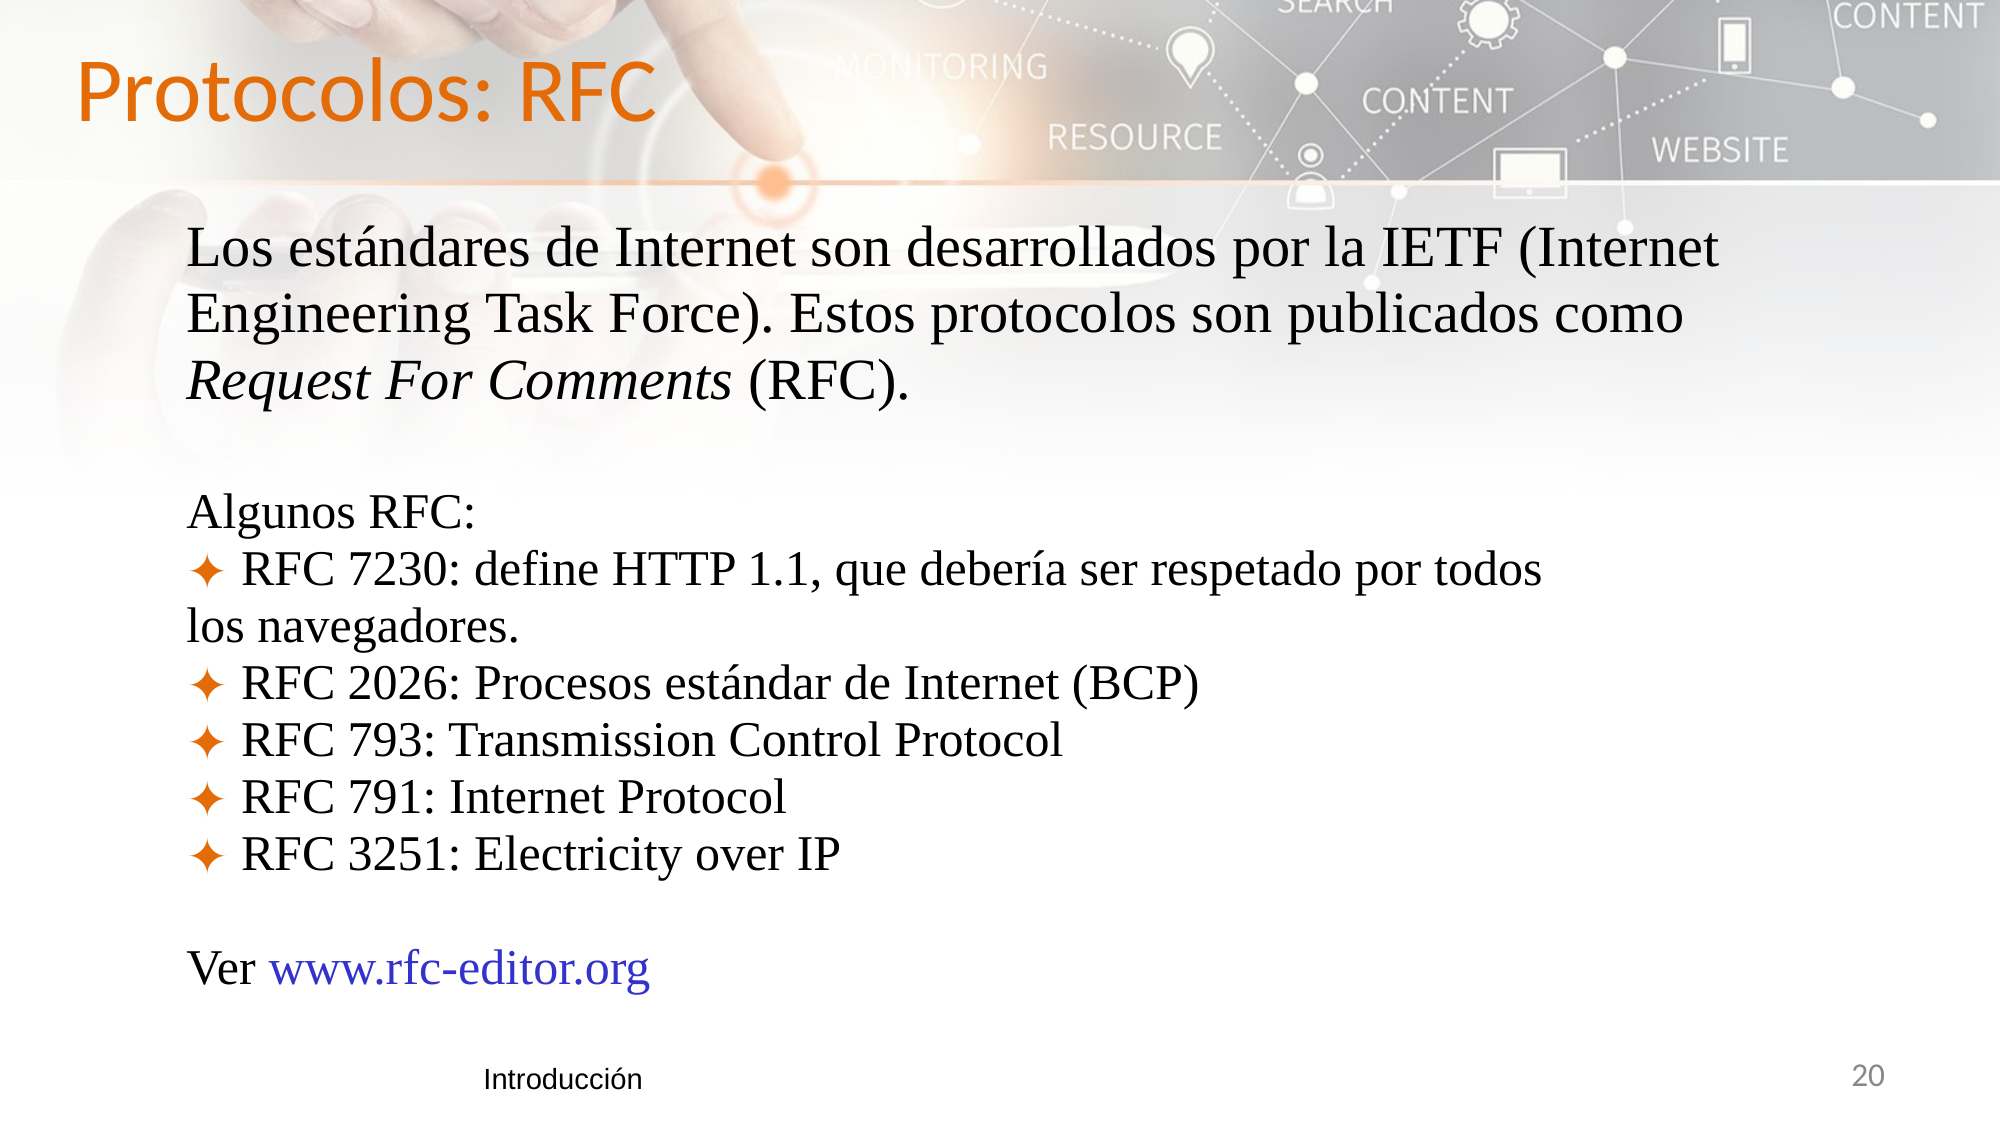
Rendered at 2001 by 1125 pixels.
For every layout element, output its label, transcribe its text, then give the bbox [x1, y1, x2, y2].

text_box Protocolos: RFC [60, 22, 1363, 148]
text_box Los estándares de Internet son desarrollados por la IETF (Internet Engineering Task Force). Estos protocolos son publicados como Request For Comments (RFC). [171, 205, 1774, 421]
text_box Introducción [468, 1024, 1473, 1103]
slide_number ‹#› [1433, 1042, 1900, 1103]
text_box Algunos RFC: RFC 7230: define HTTP 1.1, que debería ser respetado por todos los navegadores. RFC 2026: Procesos estándar de Internet (BCP) RFC 793: Transmission Control Protocol RFC 791: Internet Protocol RFC 3251: Electricity over IP Ver www.rfc-editor.org [171, 474, 1625, 1004]
